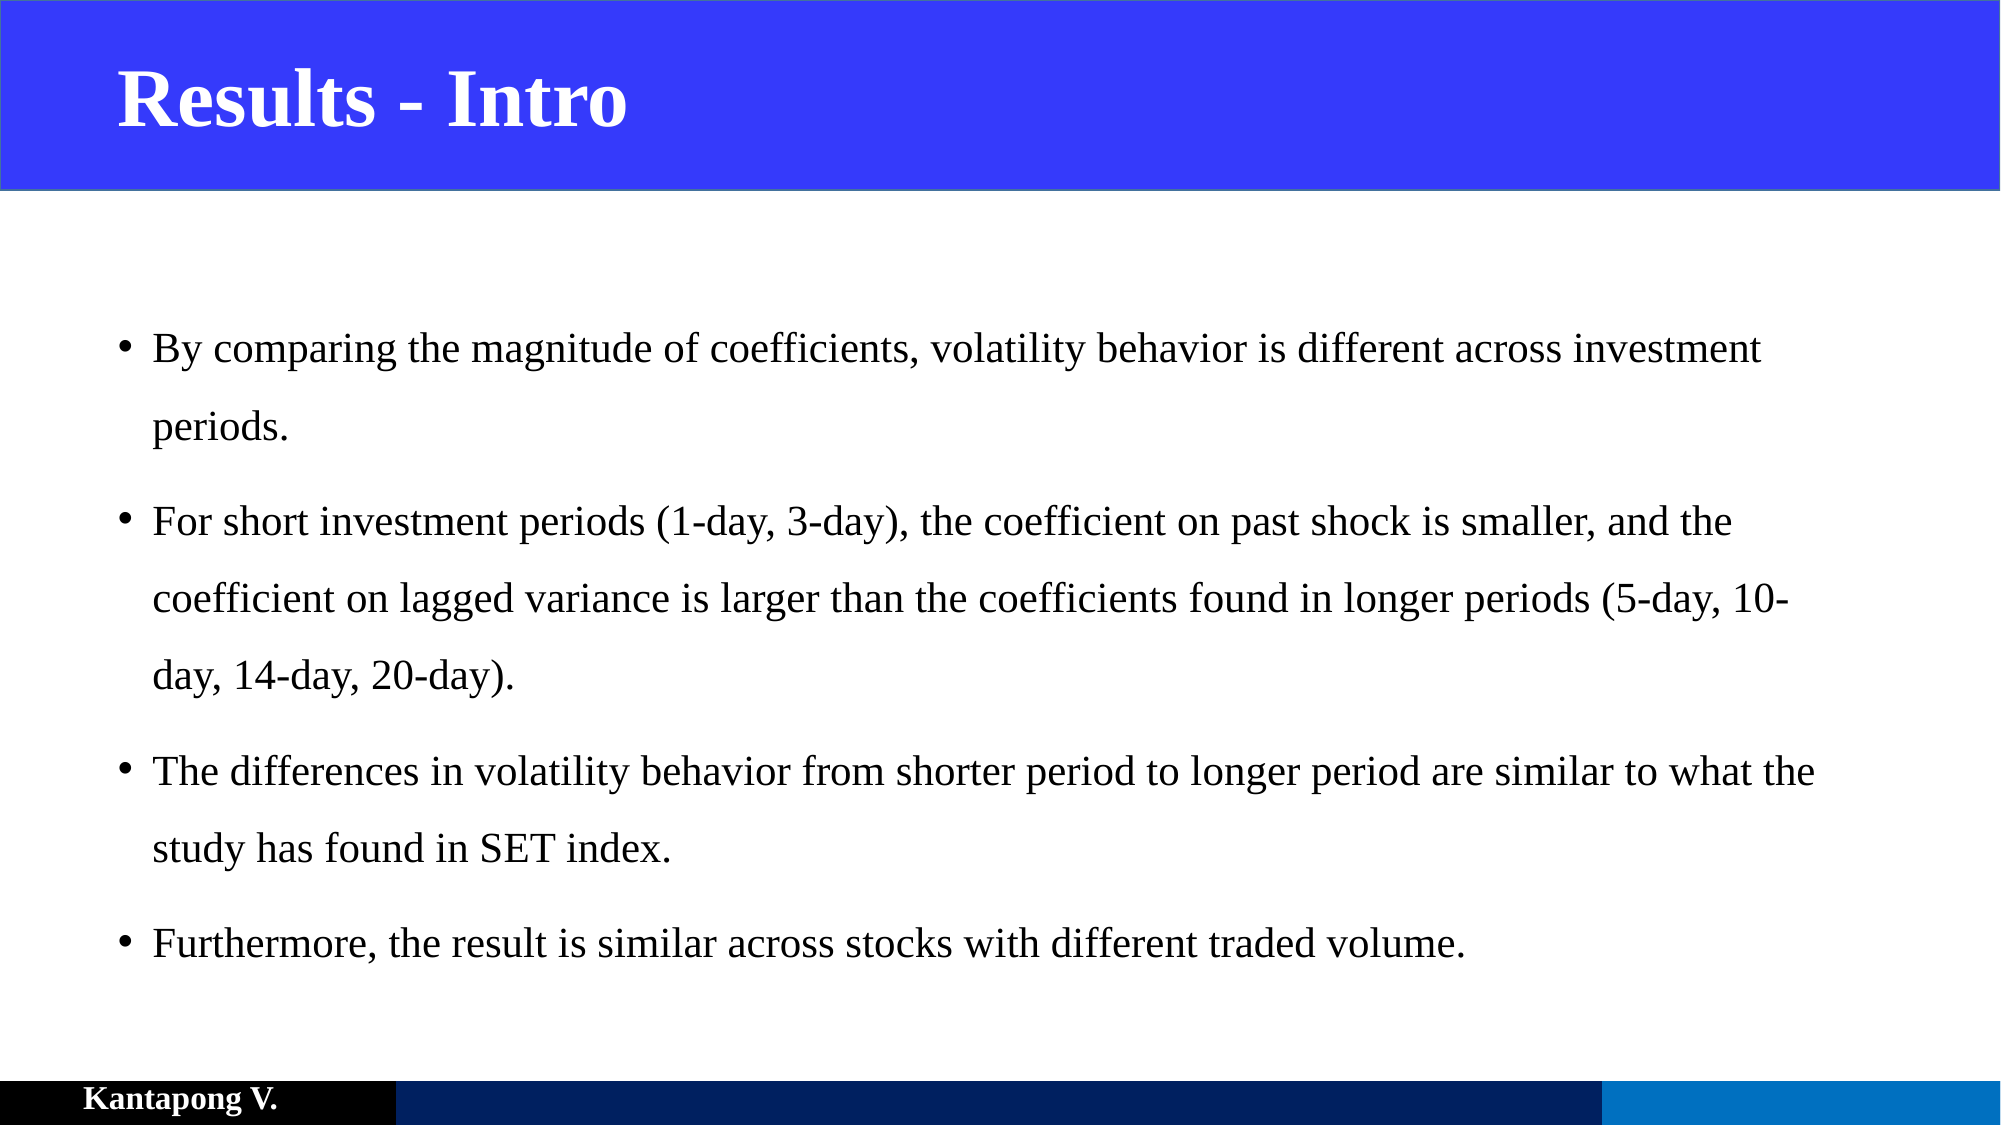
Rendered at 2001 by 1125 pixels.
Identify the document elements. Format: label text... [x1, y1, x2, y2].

title Results - Intro [102, 0, 1863, 208]
list By comparing the magnitude of coefficients, volatility behavior is different across investment periods. For short investment periods (1-day, 3-day), the coefficient on past shock is smaller, and the coefficient on lagged variance is larger than the coefficients found in longer periods (5-day, 10-day, 14-day, 20-day). The differences in volatility behavior from shorter period to longer period are similar to what the study has found in SET index. Furthermore, the result is similar across stocks with different traded volume. [102, 286, 1863, 977]
